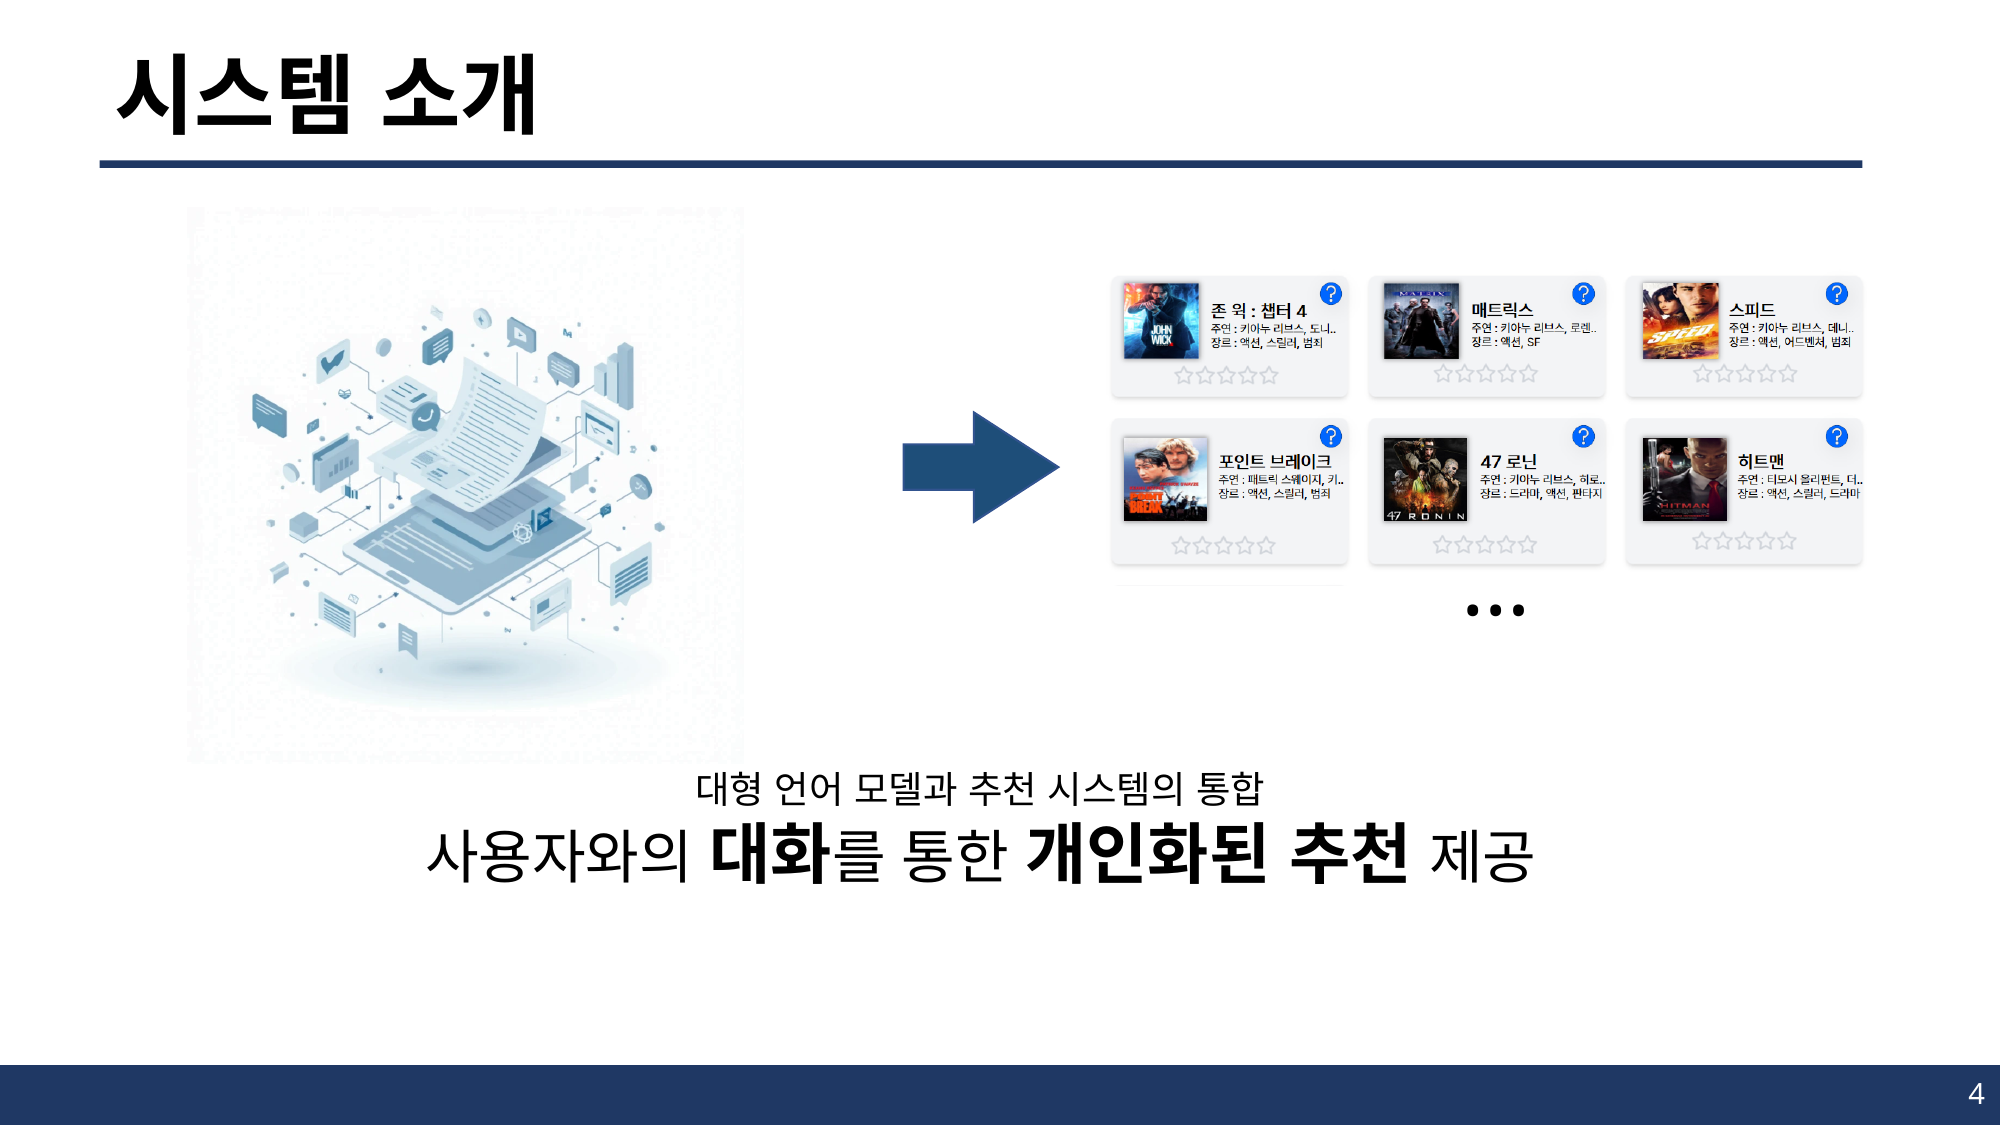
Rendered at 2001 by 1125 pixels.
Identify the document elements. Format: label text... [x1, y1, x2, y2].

text_box 대형 언어 모델과 추천 시스템의 통합 [468, 763, 1493, 833]
text_box [903, 412, 1059, 522]
picture [187, 207, 744, 764]
picture [1098, 266, 1894, 586]
slide_number 4 [1550, 1065, 2000, 1125]
title 시스템 소개 [99, 39, 1863, 159]
text_box … [1443, 593, 1549, 646]
list 사용자와의 대화를 통한 개인화된 추천 제공 [118, 813, 1844, 914]
